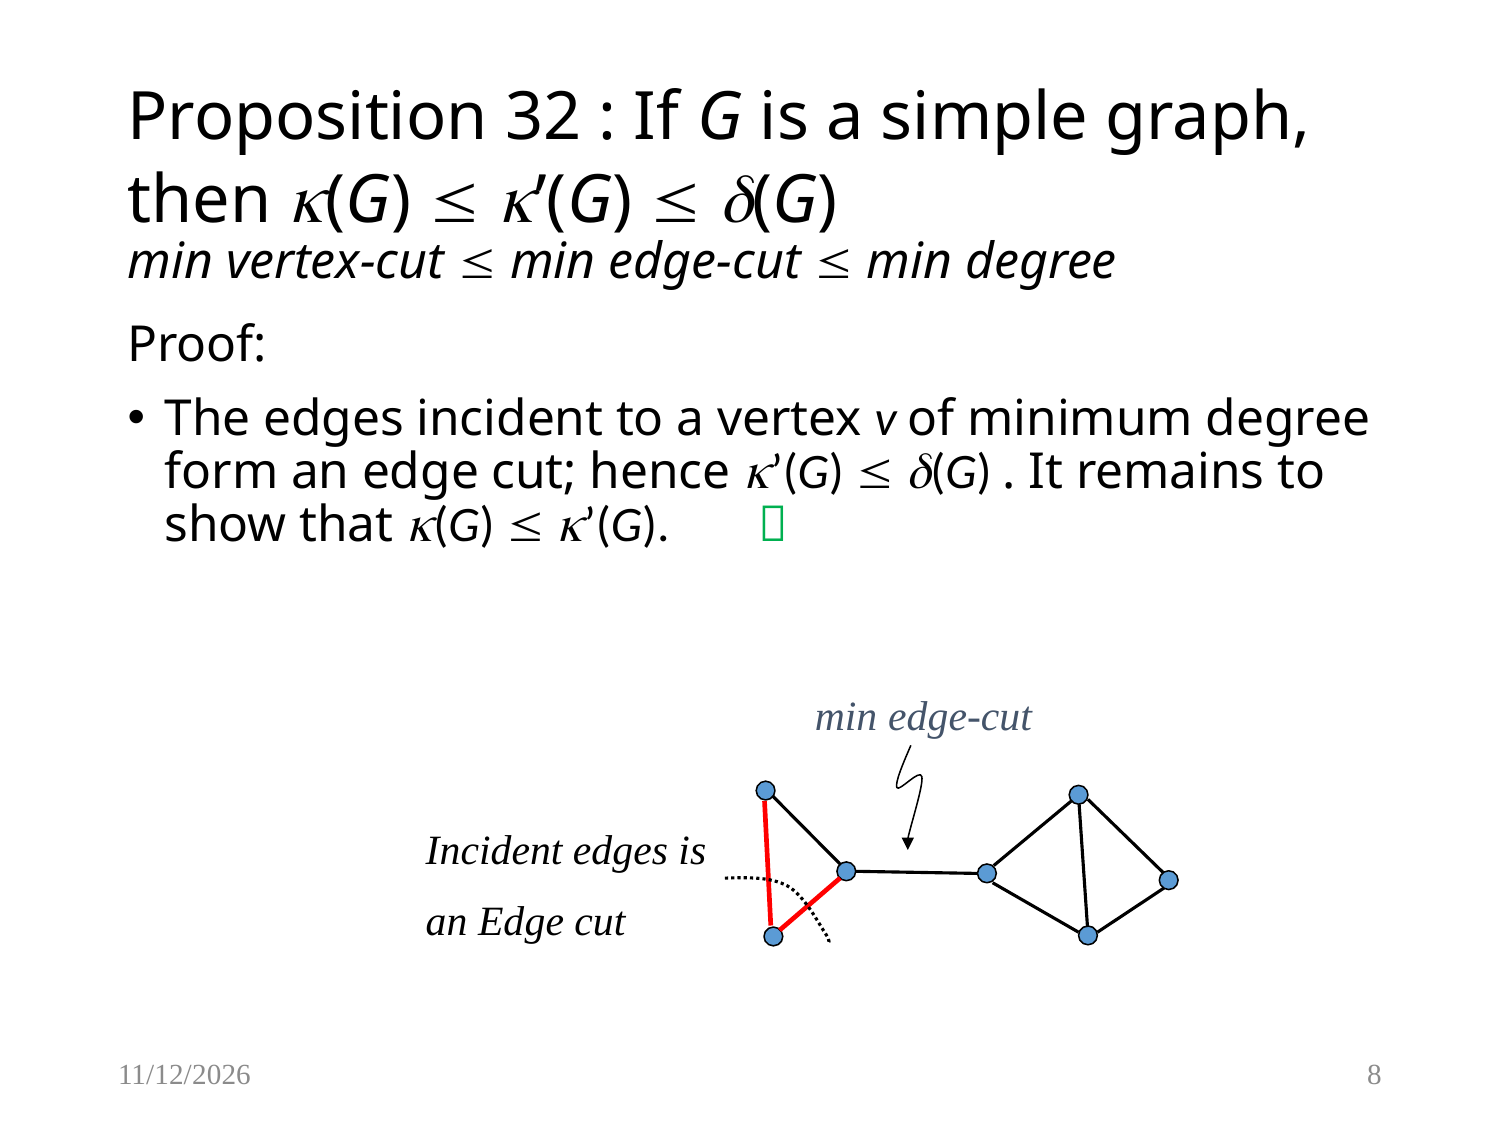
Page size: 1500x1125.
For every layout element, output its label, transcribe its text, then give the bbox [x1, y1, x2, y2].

text_box min edge-cut [800, 681, 1061, 746]
title Proposition 32 : If G is a simple graph, then (G)  ’(G)  (G) min vertex-cut  min edge-cut  min degree [112, 72, 1388, 304]
text_box Incident edges is an Edge cut [410, 815, 725, 952]
list Proof: The edges incident to a vertex v of minimum degree form an edge cut; hence ’(G)  (G) . It remains to show that (G)  ’(G).  [112, 310, 1388, 613]
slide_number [103, 1042, 441, 1103]
text_box [1078, 925, 1098, 945]
text_box [836, 861, 856, 881]
text_box [1069, 785, 1088, 805]
text_box [1159, 870, 1179, 890]
text_box [756, 781, 775, 800]
text_box [896, 745, 923, 851]
slide_number 8 [1059, 1042, 1397, 1103]
text_box [763, 927, 783, 946]
text_box [977, 863, 997, 883]
text_box [725, 877, 830, 944]
